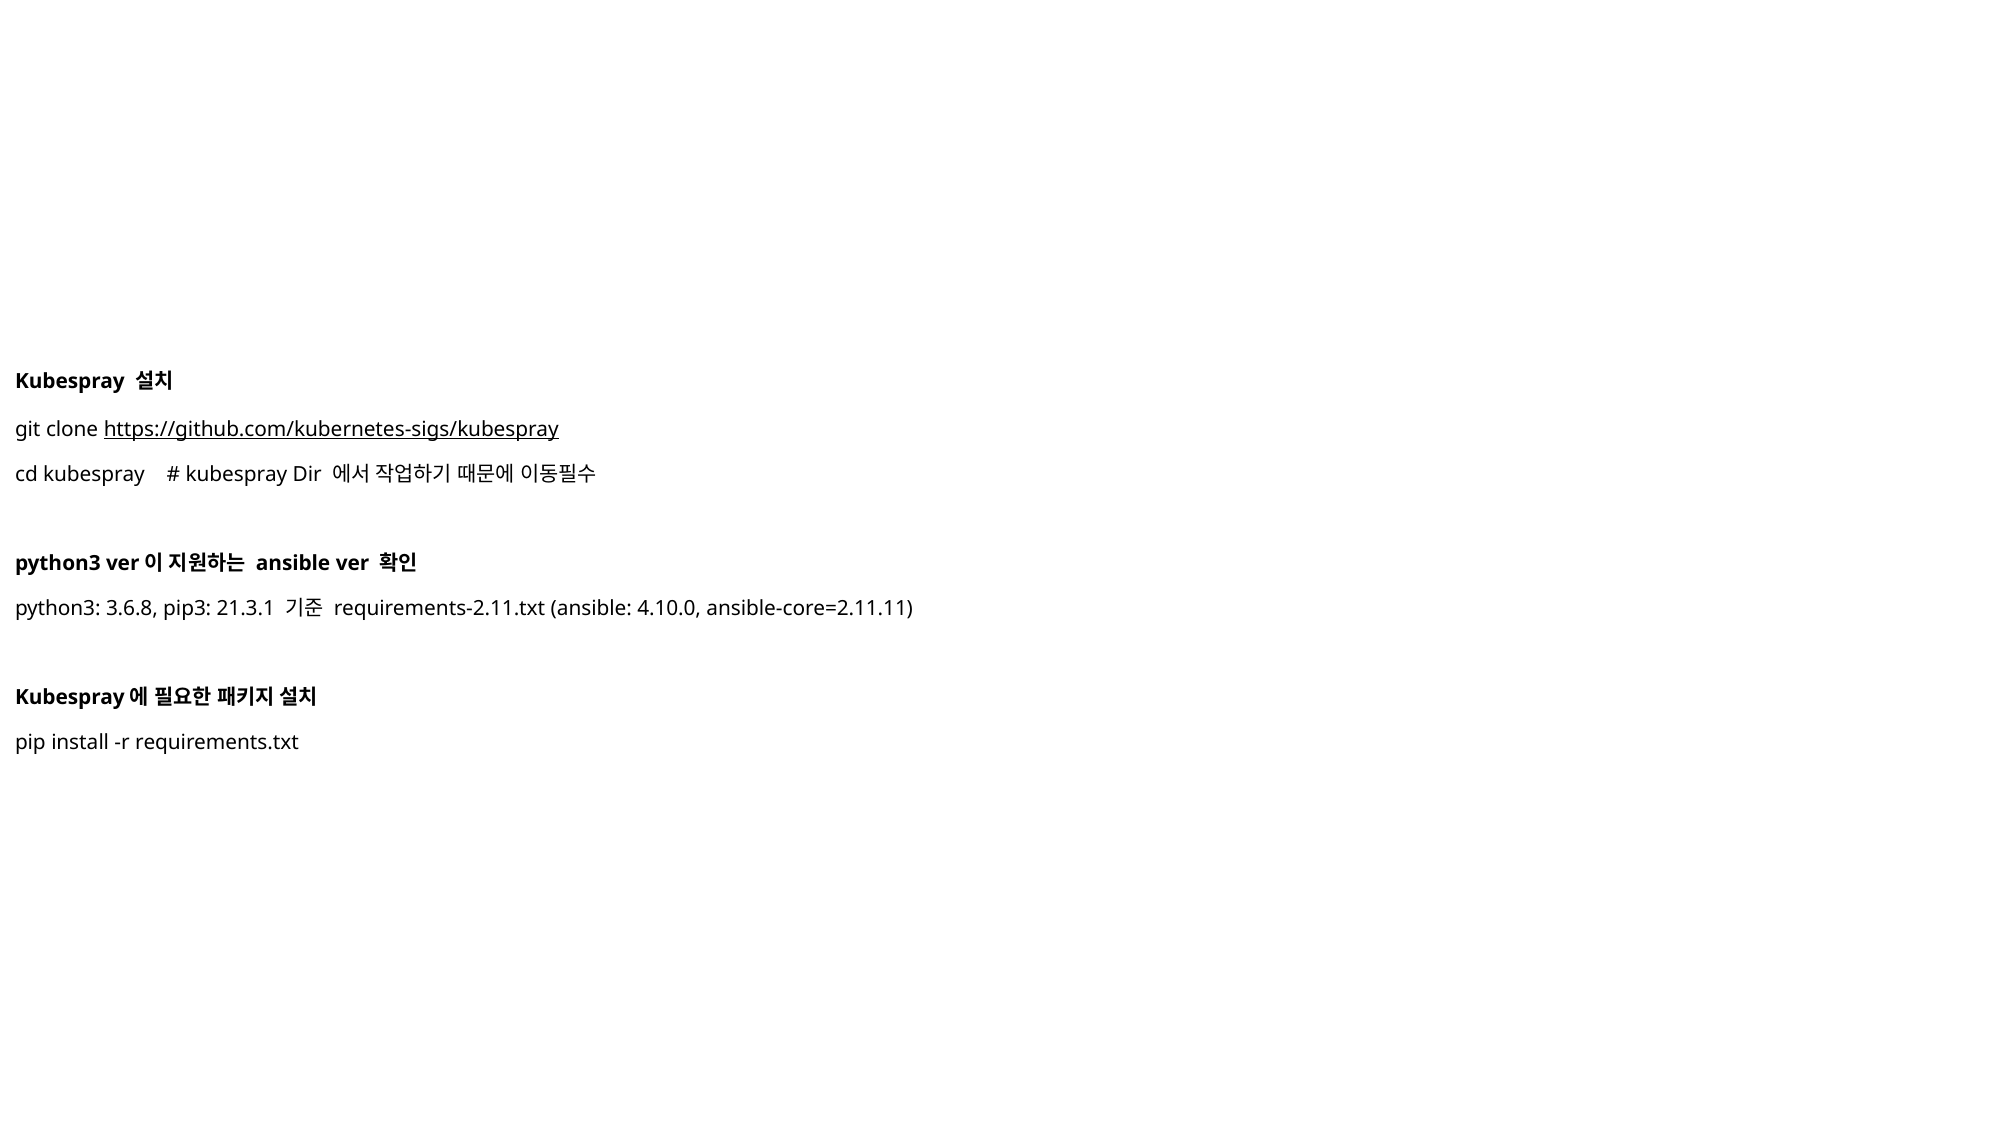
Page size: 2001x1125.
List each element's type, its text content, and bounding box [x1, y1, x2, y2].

title Kubespray 설치 git clone https://github.com/kubernetes-sigs/kubespray cd kubespray # kubespray Dir 에서 작업하기 때문에 이동필수 python3 ver이 지원하는 ansible ver 확인 python3: 3.6.8, pip3: 21.3.1 기준 requirements-2.11.txt (ansible: 4.10.0, ansible-core=2.11.11) Kubespray에 필요한 패키지 설치 pip install -r requirements.txt [0, 0, 2000, 1125]
